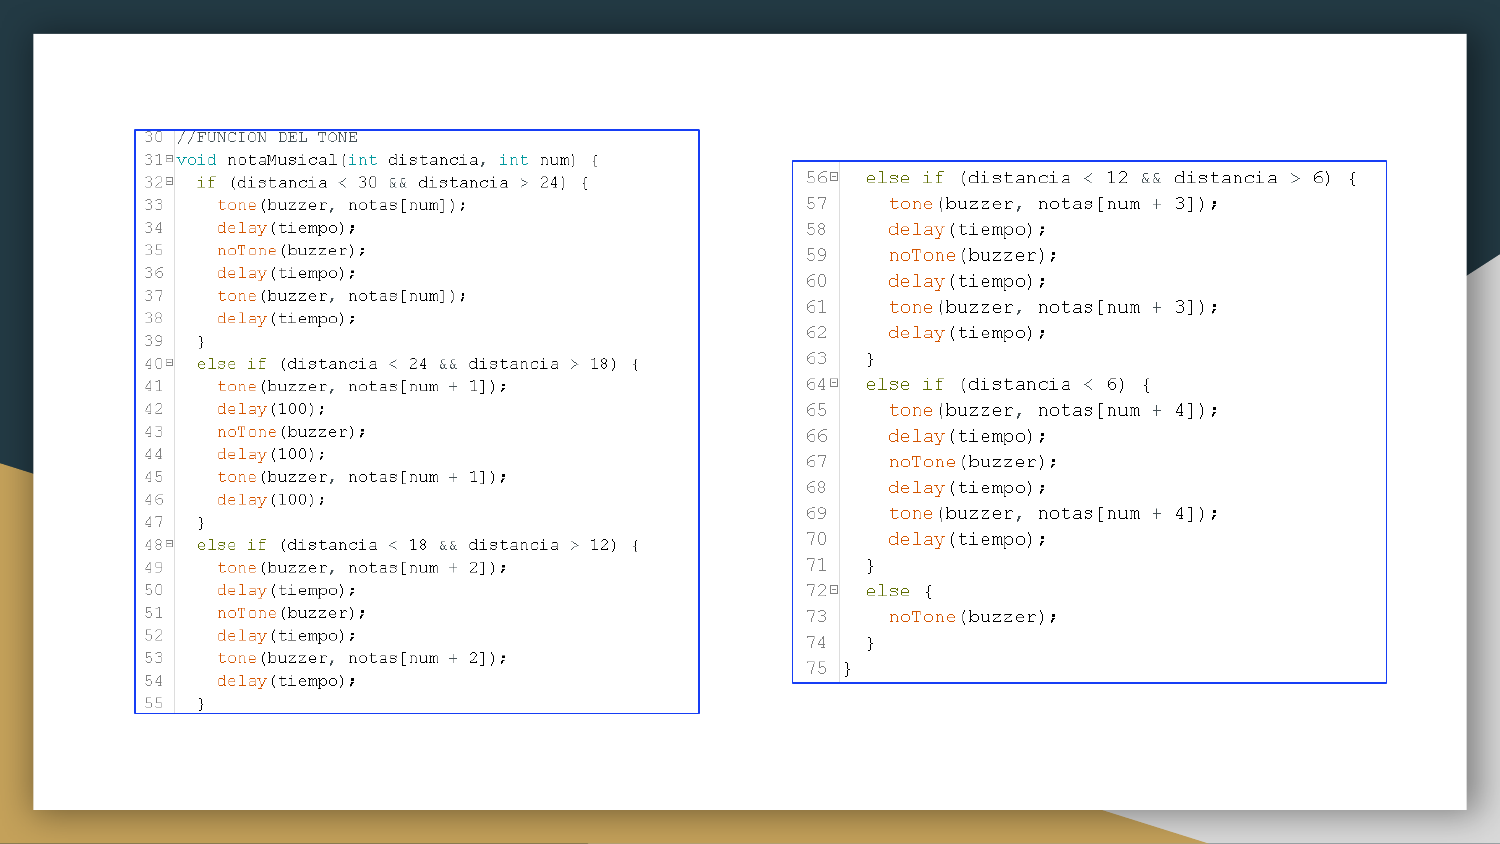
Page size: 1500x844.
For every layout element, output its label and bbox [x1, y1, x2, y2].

picture [135, 130, 699, 714]
picture [793, 161, 1386, 683]
